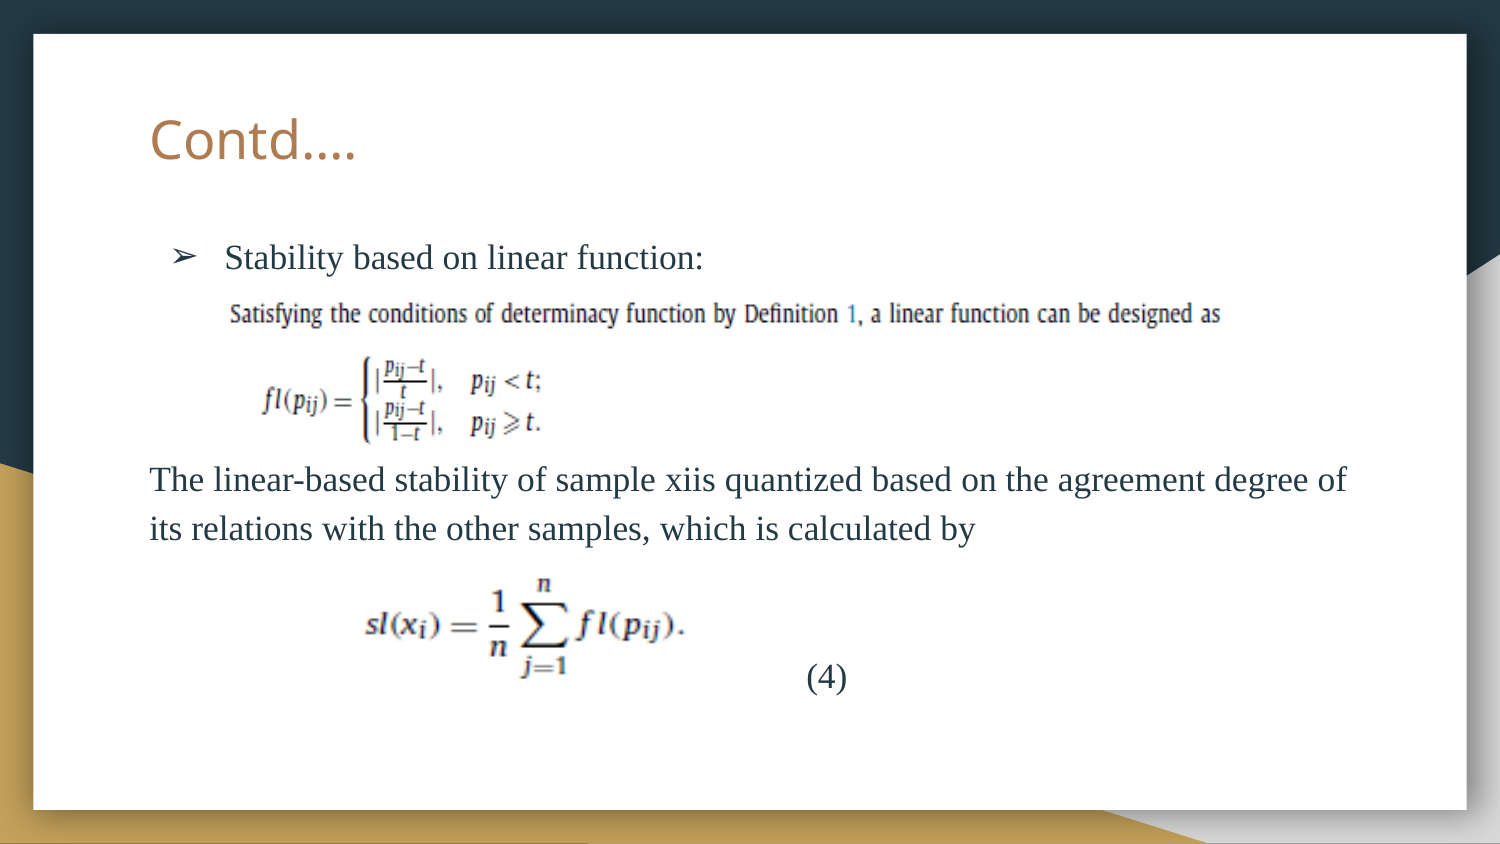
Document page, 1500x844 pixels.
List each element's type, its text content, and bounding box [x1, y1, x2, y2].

picture [343, 577, 702, 688]
list Stability based on linear function: The linear-based stability of sample xiis quantized based on the agreement degree of its relations with the other samples, which is calculated by (4) [134, 212, 1366, 760]
title Contd…. [134, 90, 1366, 186]
picture [230, 293, 1236, 457]
